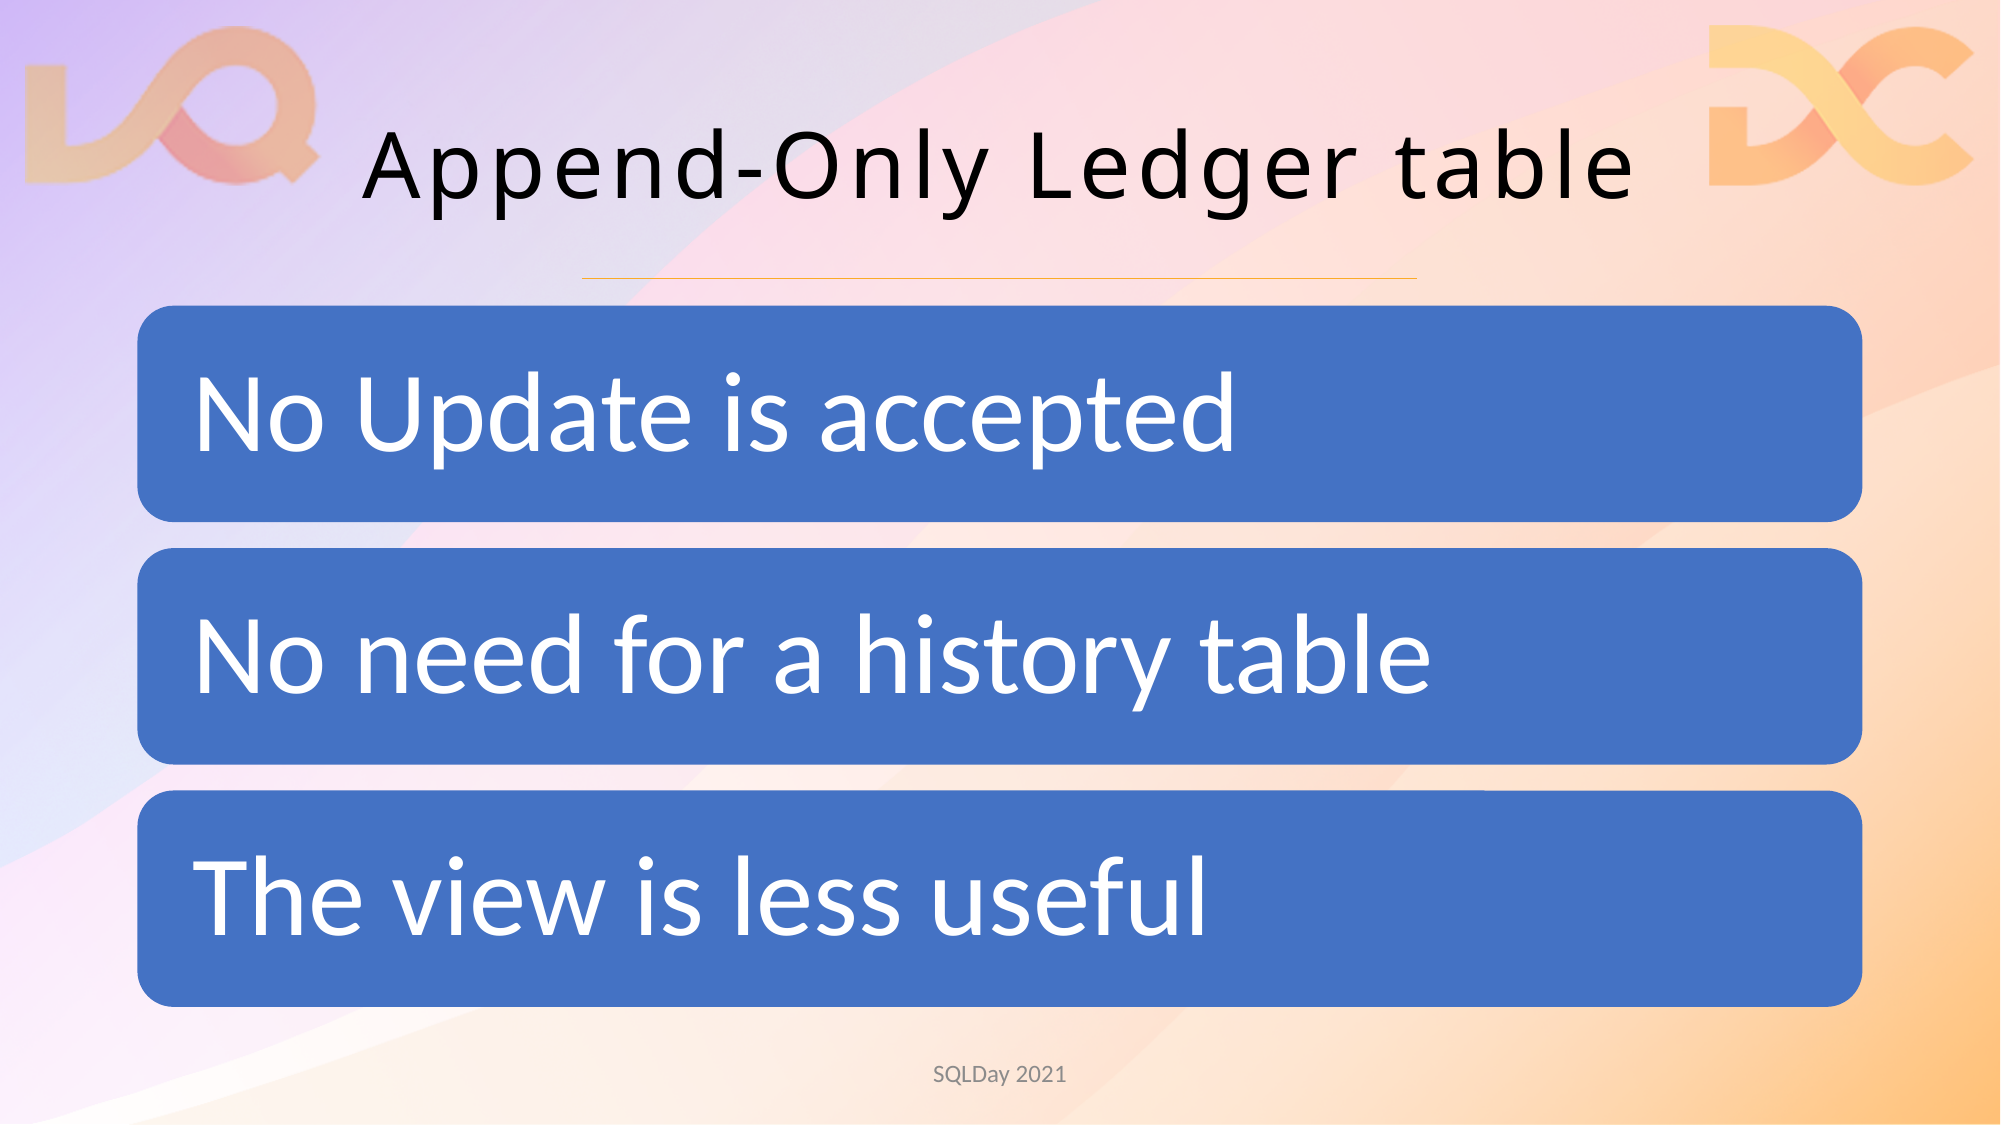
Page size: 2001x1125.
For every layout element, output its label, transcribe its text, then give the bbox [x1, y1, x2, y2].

footer SQLDay 2021 [662, 1042, 1338, 1103]
picture [0, 0, 2001, 1125]
title Append-Only Ledger table [137, 59, 1863, 278]
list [137, 299, 1863, 1014]
